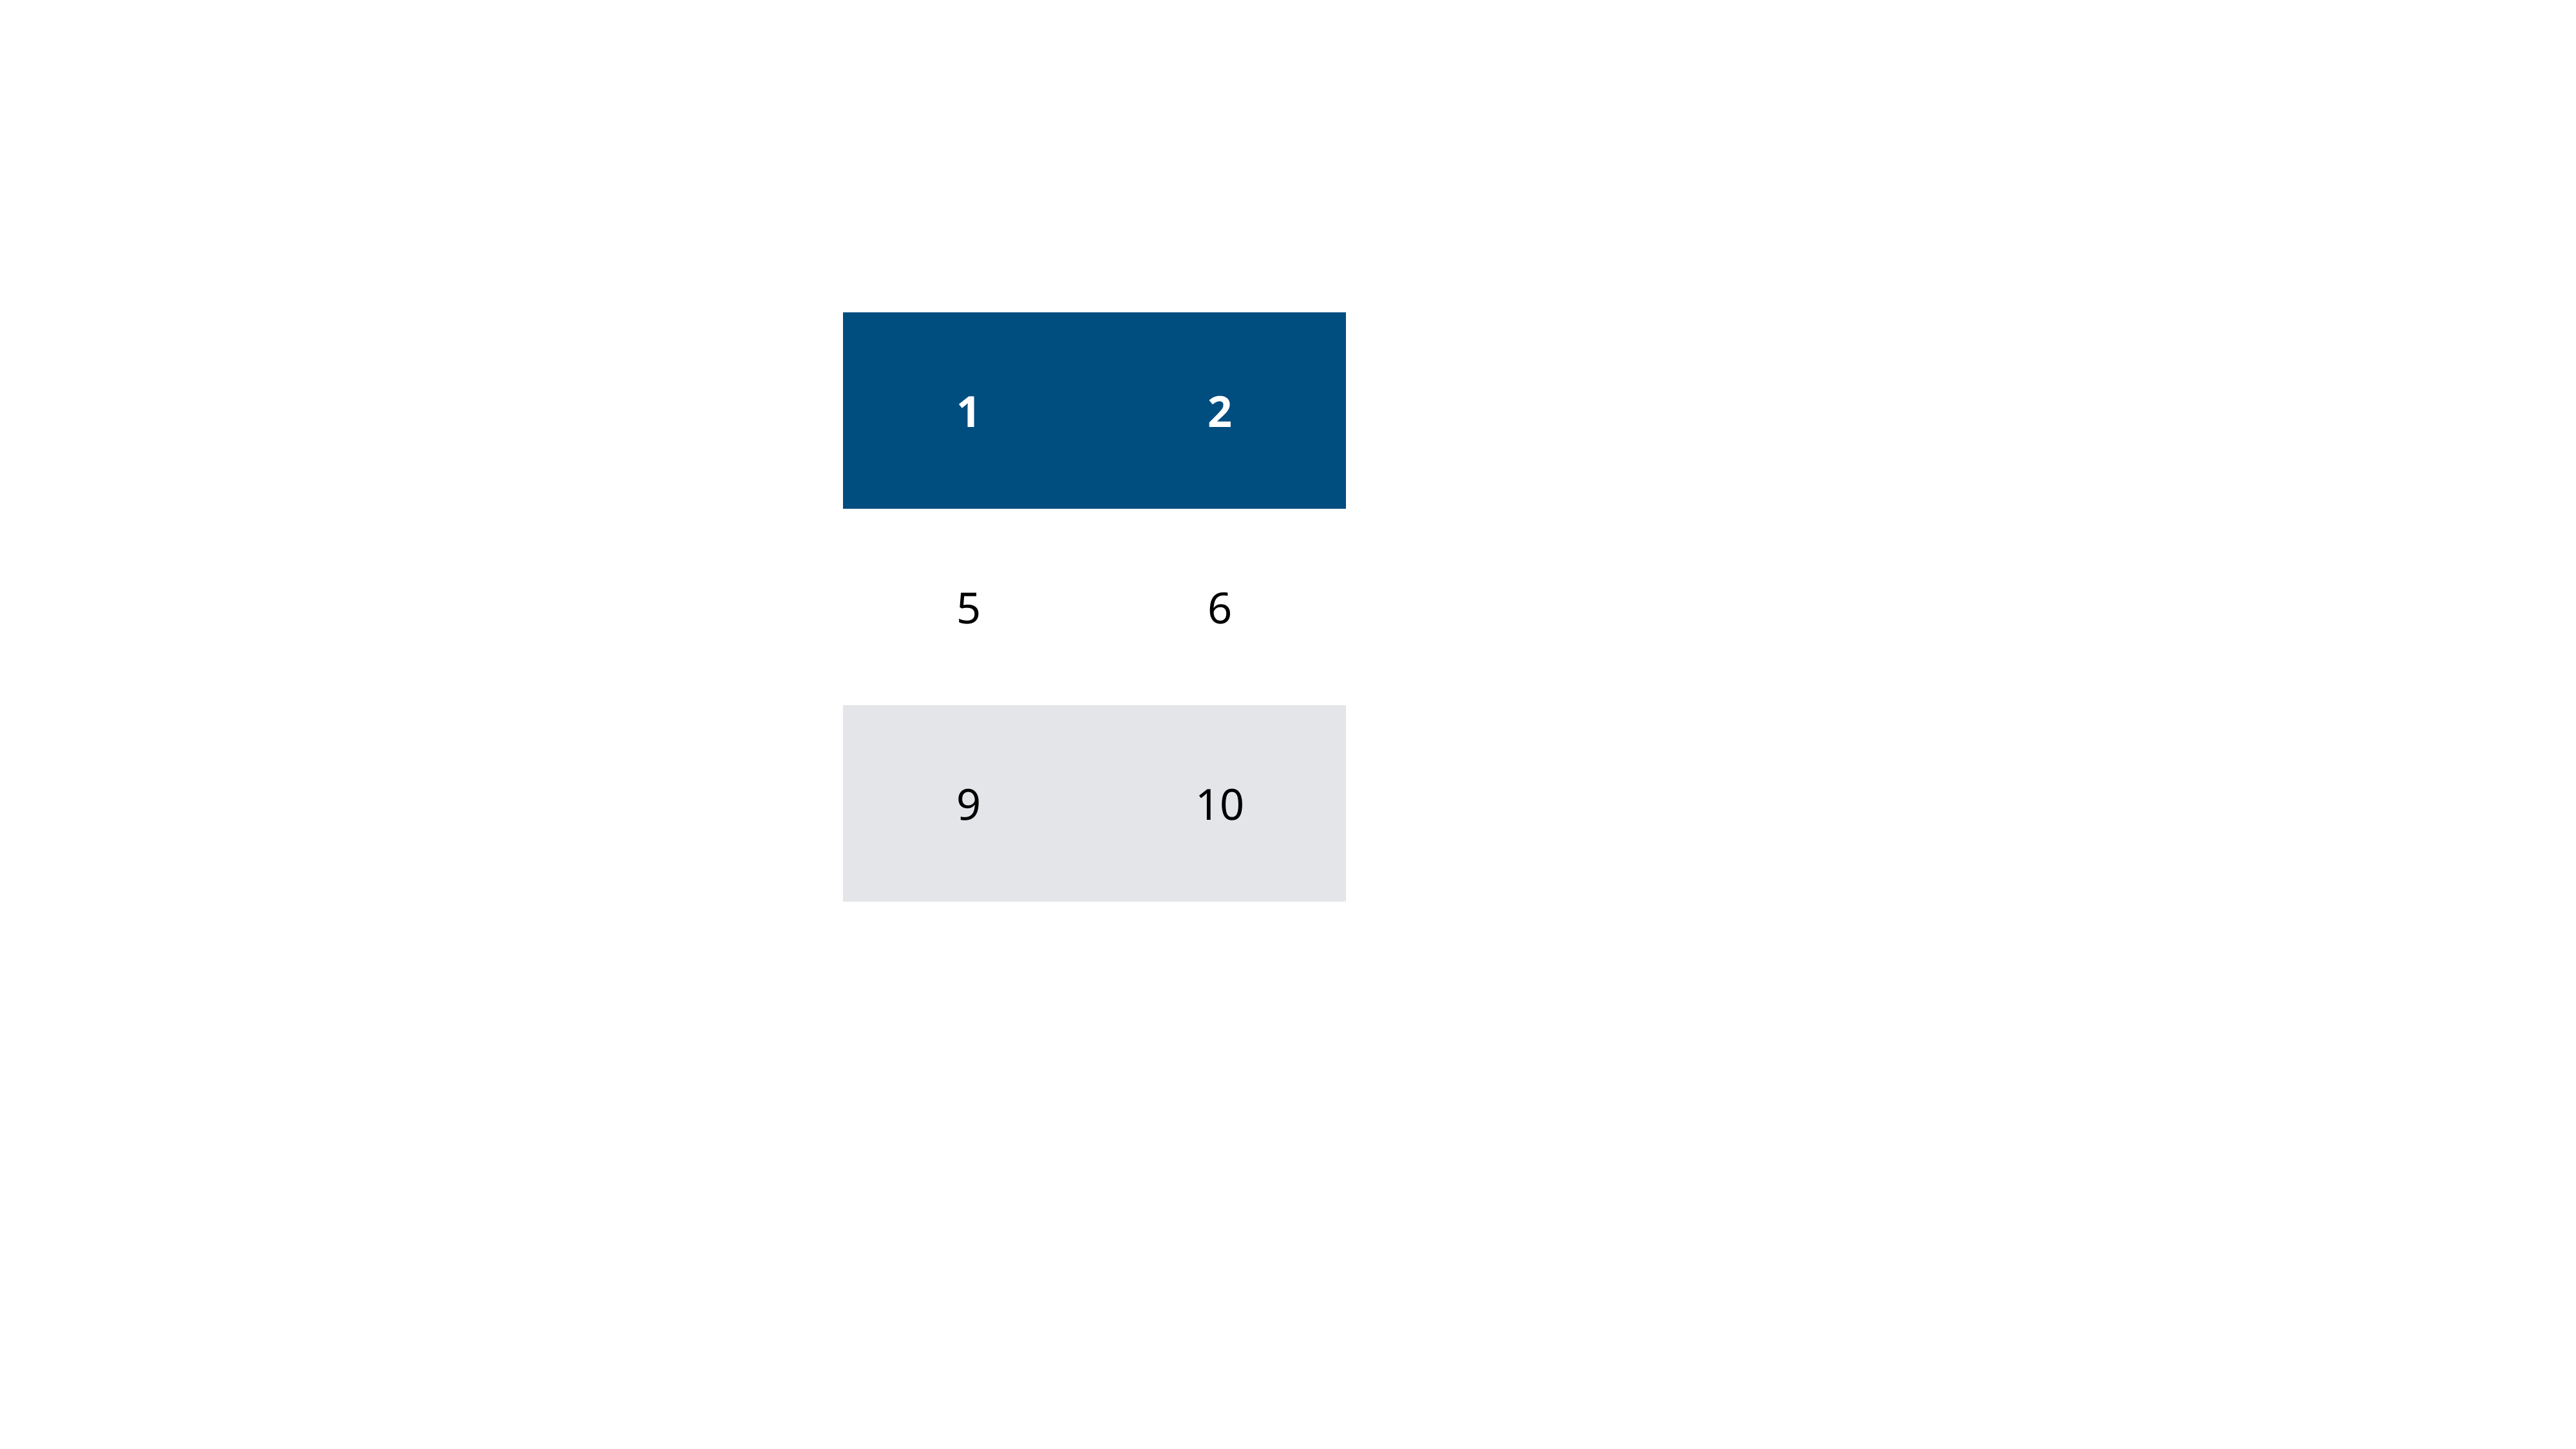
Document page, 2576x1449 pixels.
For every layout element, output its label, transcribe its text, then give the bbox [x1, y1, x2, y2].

table_cell 5 [843, 509, 1094, 705]
table_cell 10 [1094, 705, 1346, 902]
table_cell 6 [1094, 509, 1346, 705]
table_header 2 [1094, 312, 1346, 509]
table_header 1 [843, 312, 1094, 509]
table_cell 9 [843, 705, 1094, 902]
